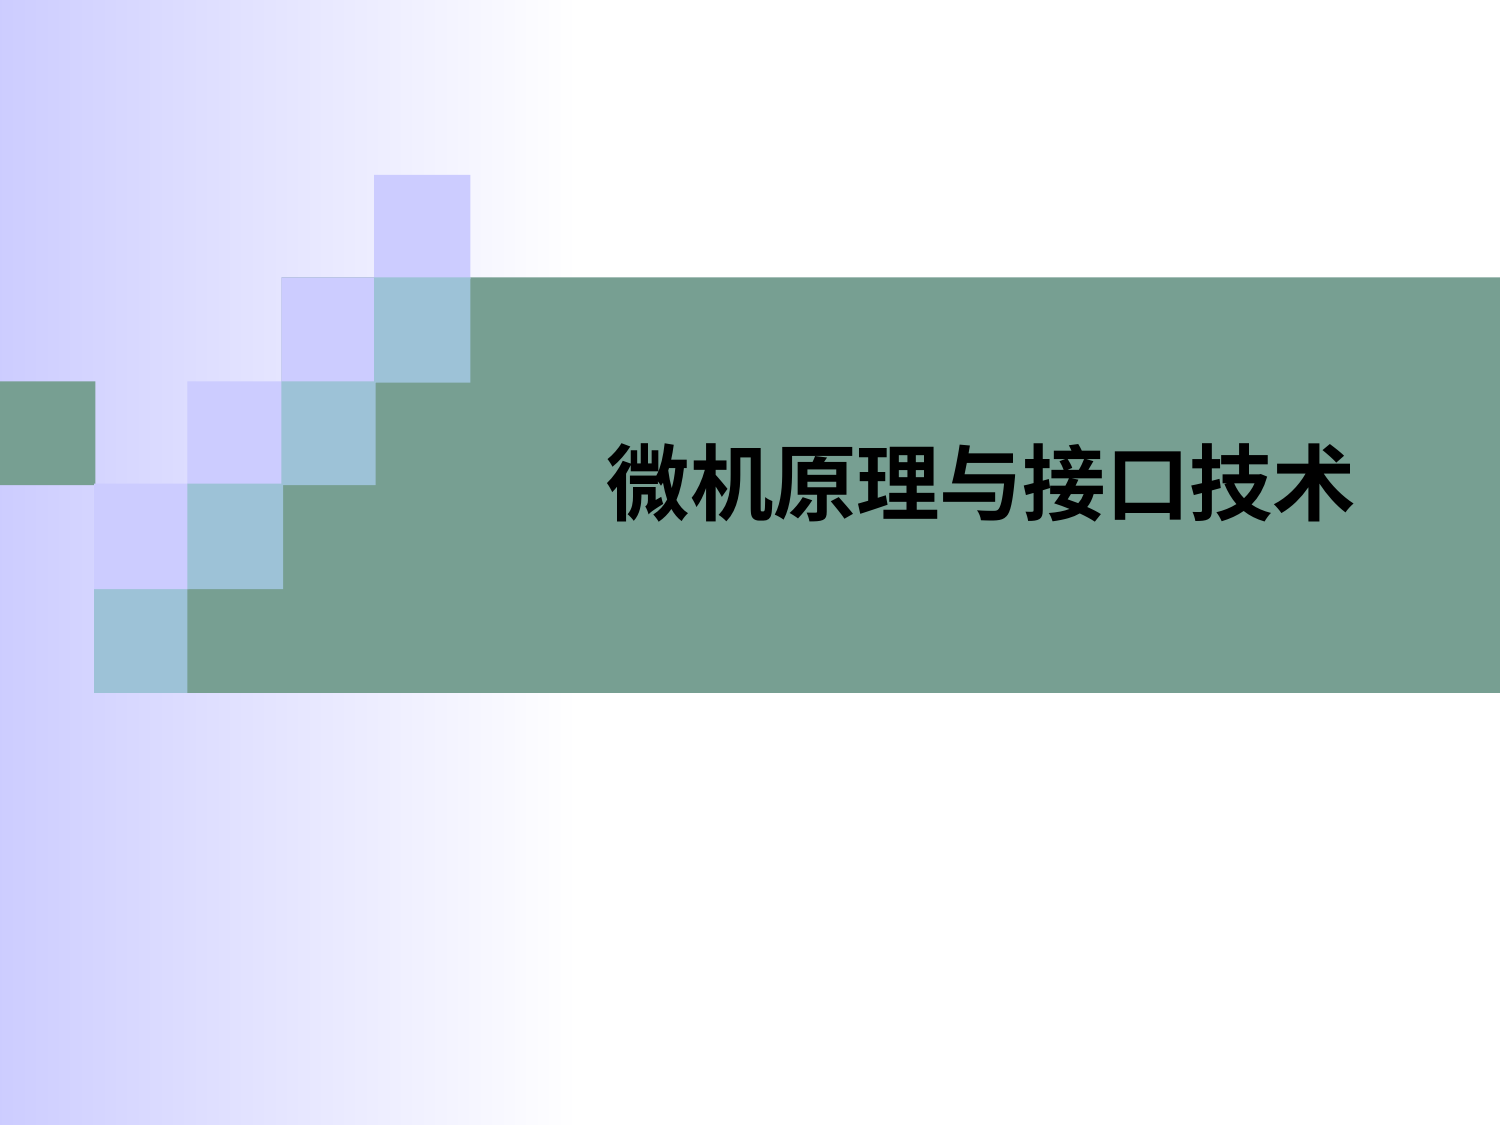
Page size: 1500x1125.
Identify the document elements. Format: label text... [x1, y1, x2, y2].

title 微机原理与接口技术 [487, 299, 1476, 663]
